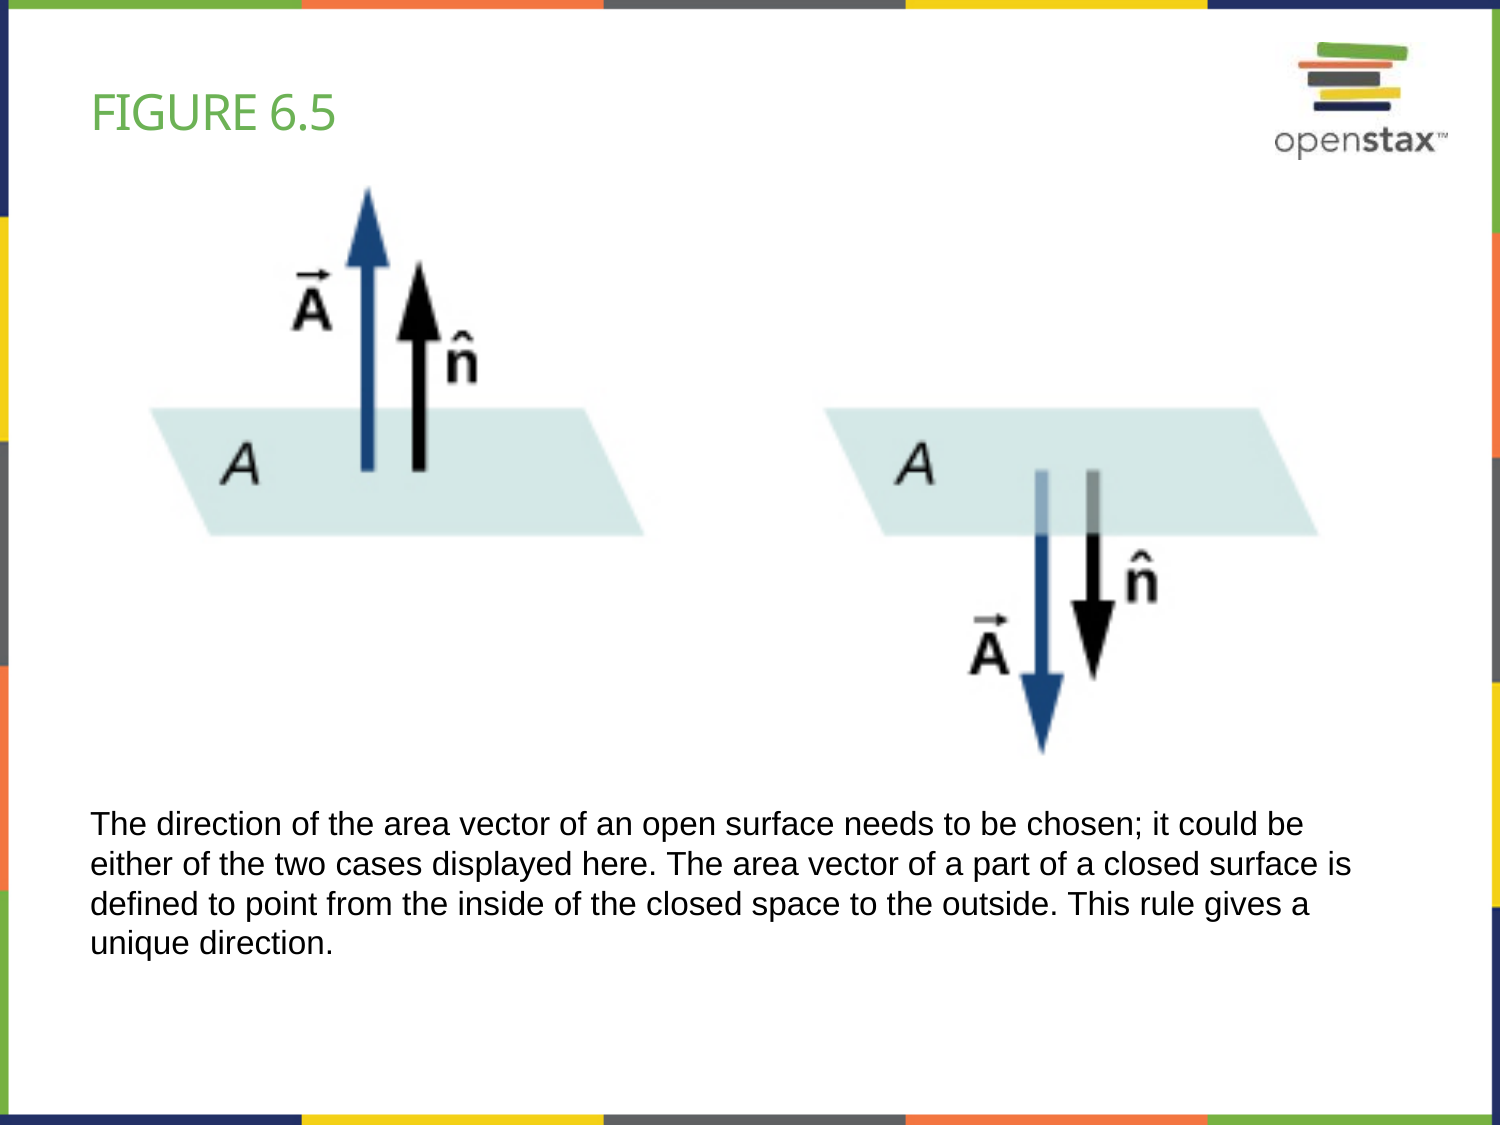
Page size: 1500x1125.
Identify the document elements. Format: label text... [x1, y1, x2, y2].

title Figure 6.5 [75, 39, 1275, 148]
picture [0, 0, 1500, 1125]
list The direction of the area vector of an open surface needs to be chosen; it could be either of the two cases displayed here. The area vector of a part of a closed surface is defined to point from the inside of the closed space to the outside. This rule gives a unique direction. [75, 794, 1398, 986]
